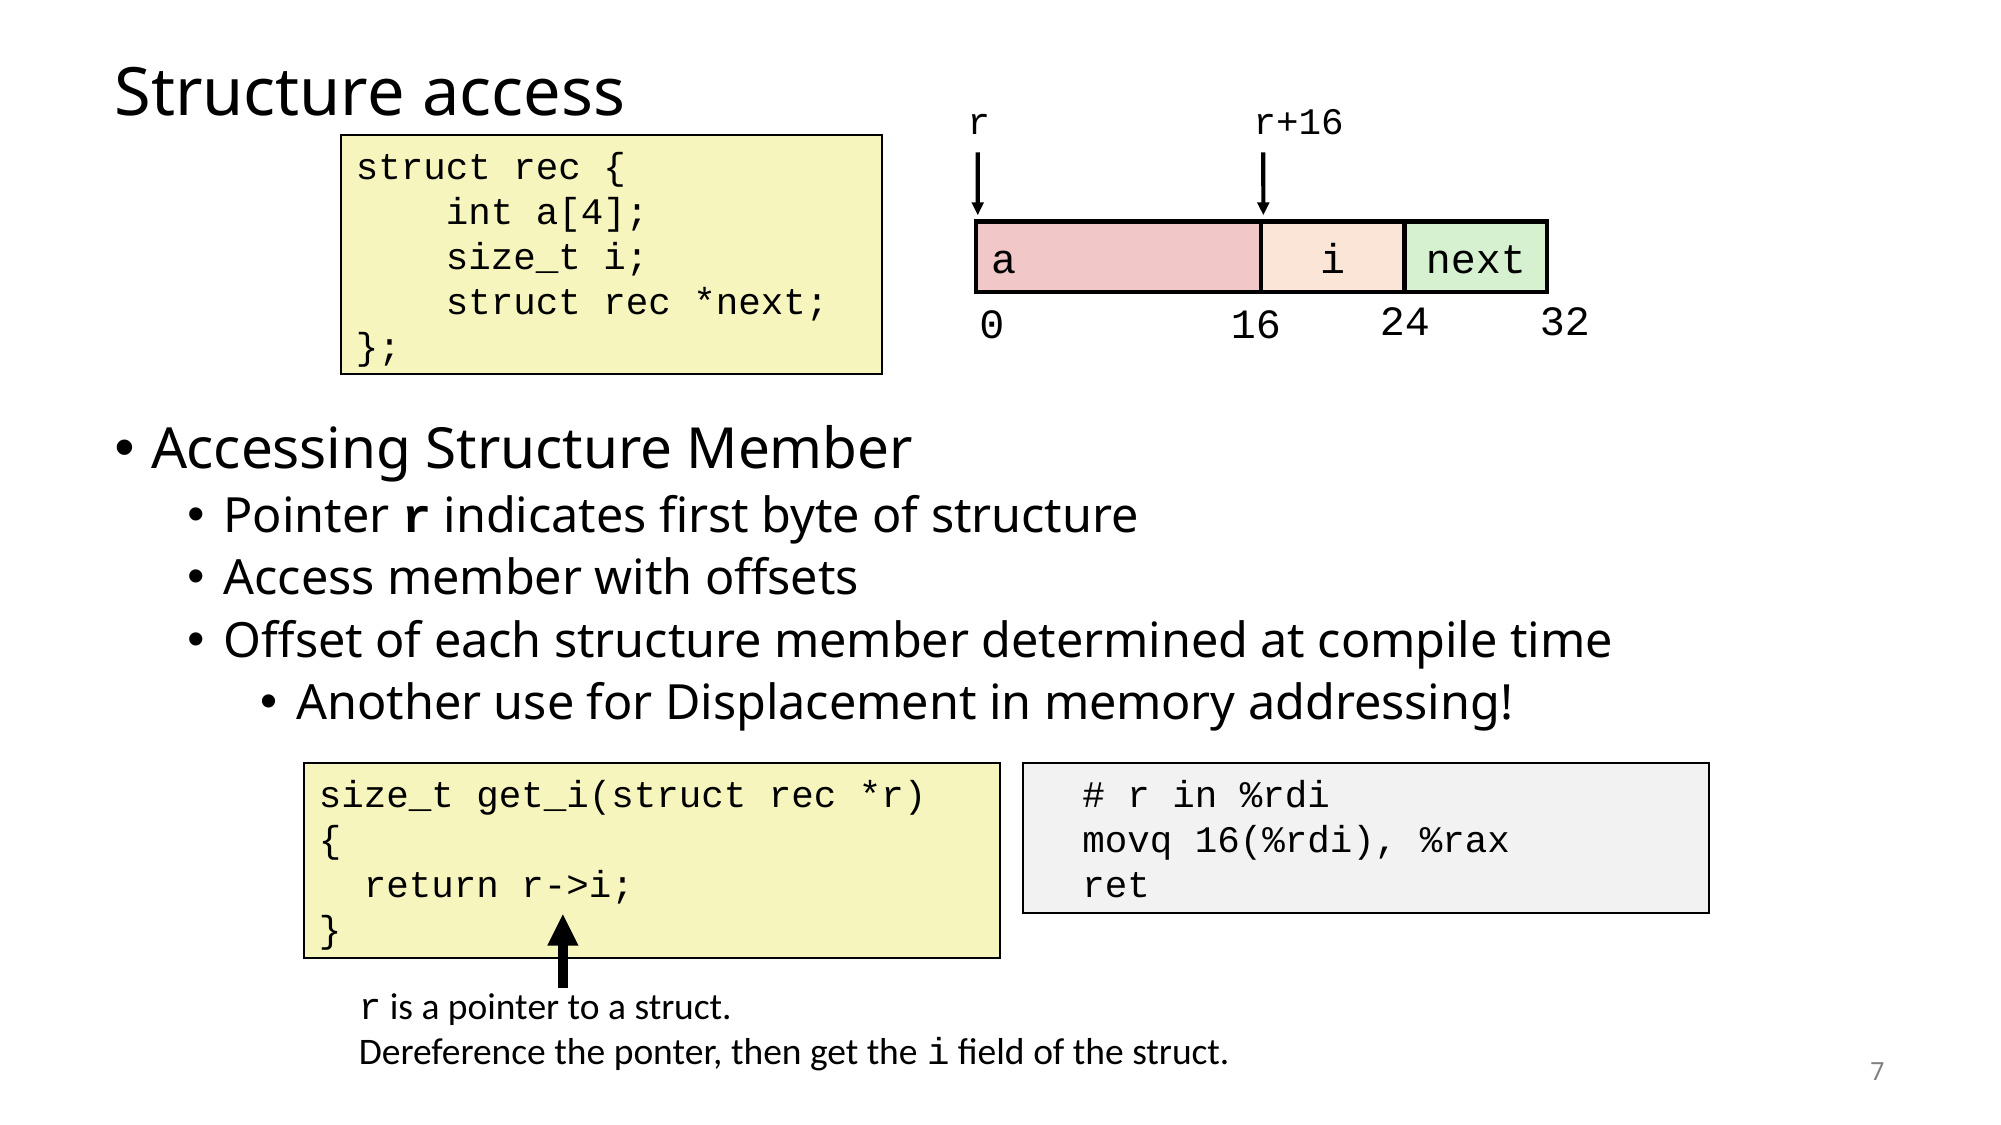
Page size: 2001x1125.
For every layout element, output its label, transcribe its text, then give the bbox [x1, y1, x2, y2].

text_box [952, 89, 1606, 355]
text_box r is a pointer to a struct. Dereference the ponter, then get the i field of the struct. [344, 974, 1245, 1079]
title Structure access [99, 37, 1900, 150]
slide_number 7 [1749, 1042, 1900, 1103]
text_box struct rec { int a[4]; size_t i; struct rec *next; }; [341, 134, 882, 375]
list Accessing Structure Member Pointer r indicates first byte of structure Access member with offsets Offset of each structure member determined at compile time Another use for Displacement in memory addressing! [99, 412, 1900, 739]
text_box # r in %rdi movq 16(%rdi), %rax ret [1022, 763, 1709, 913]
text_box size_t get_i(struct rec *r) { return r->i; } [303, 763, 1000, 958]
